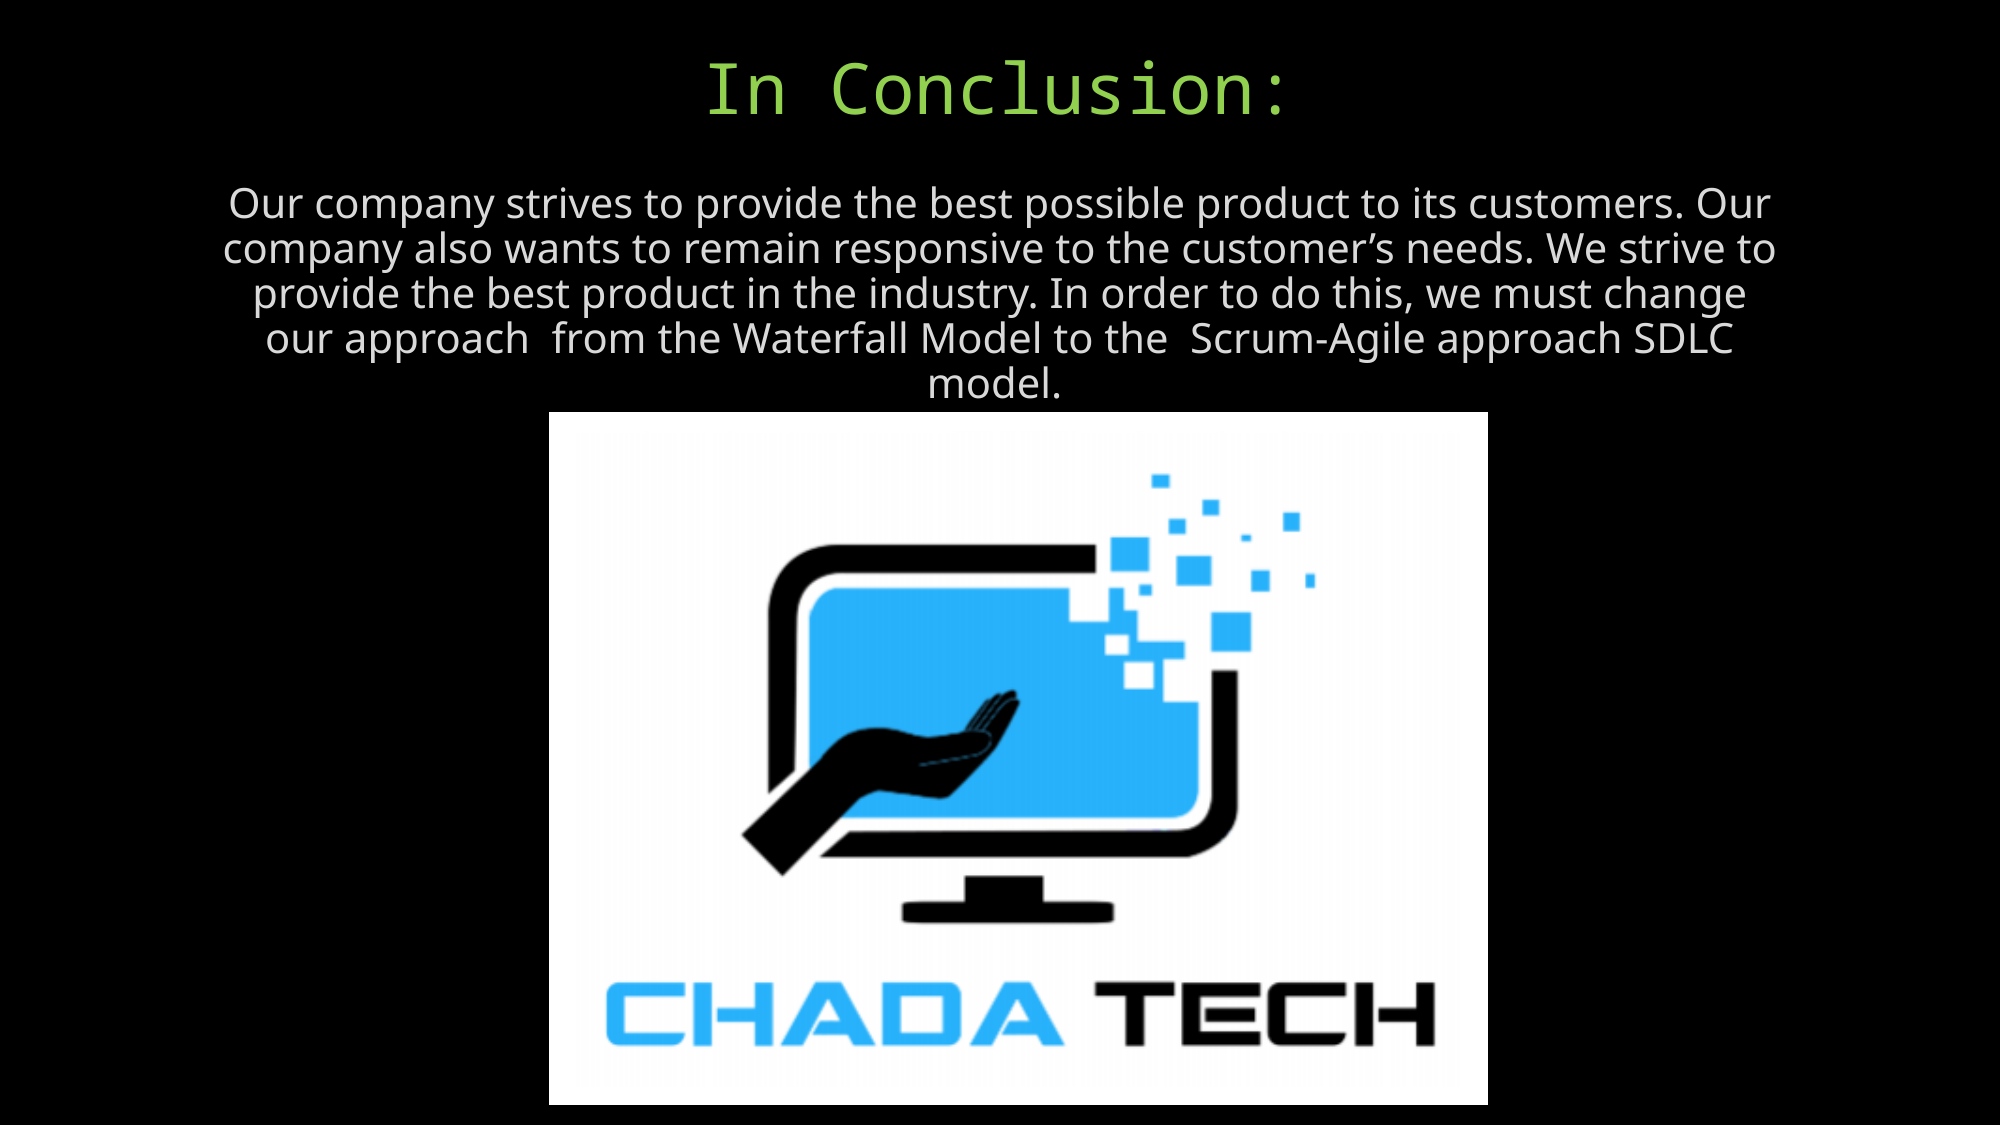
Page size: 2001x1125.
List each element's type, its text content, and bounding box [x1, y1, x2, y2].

title In Conclusion: [249, 0, 1750, 138]
list Our company strives to provide the best possible product to its customers. Our company also wants to remain responsive to the customer’s needs. We strive to provide the best product in the industry. In order to do this, we must change our approach from the Waterfall Model to the Scrum-Agile approach SDLC model. [200, 174, 1800, 475]
picture [549, 412, 1488, 1105]
